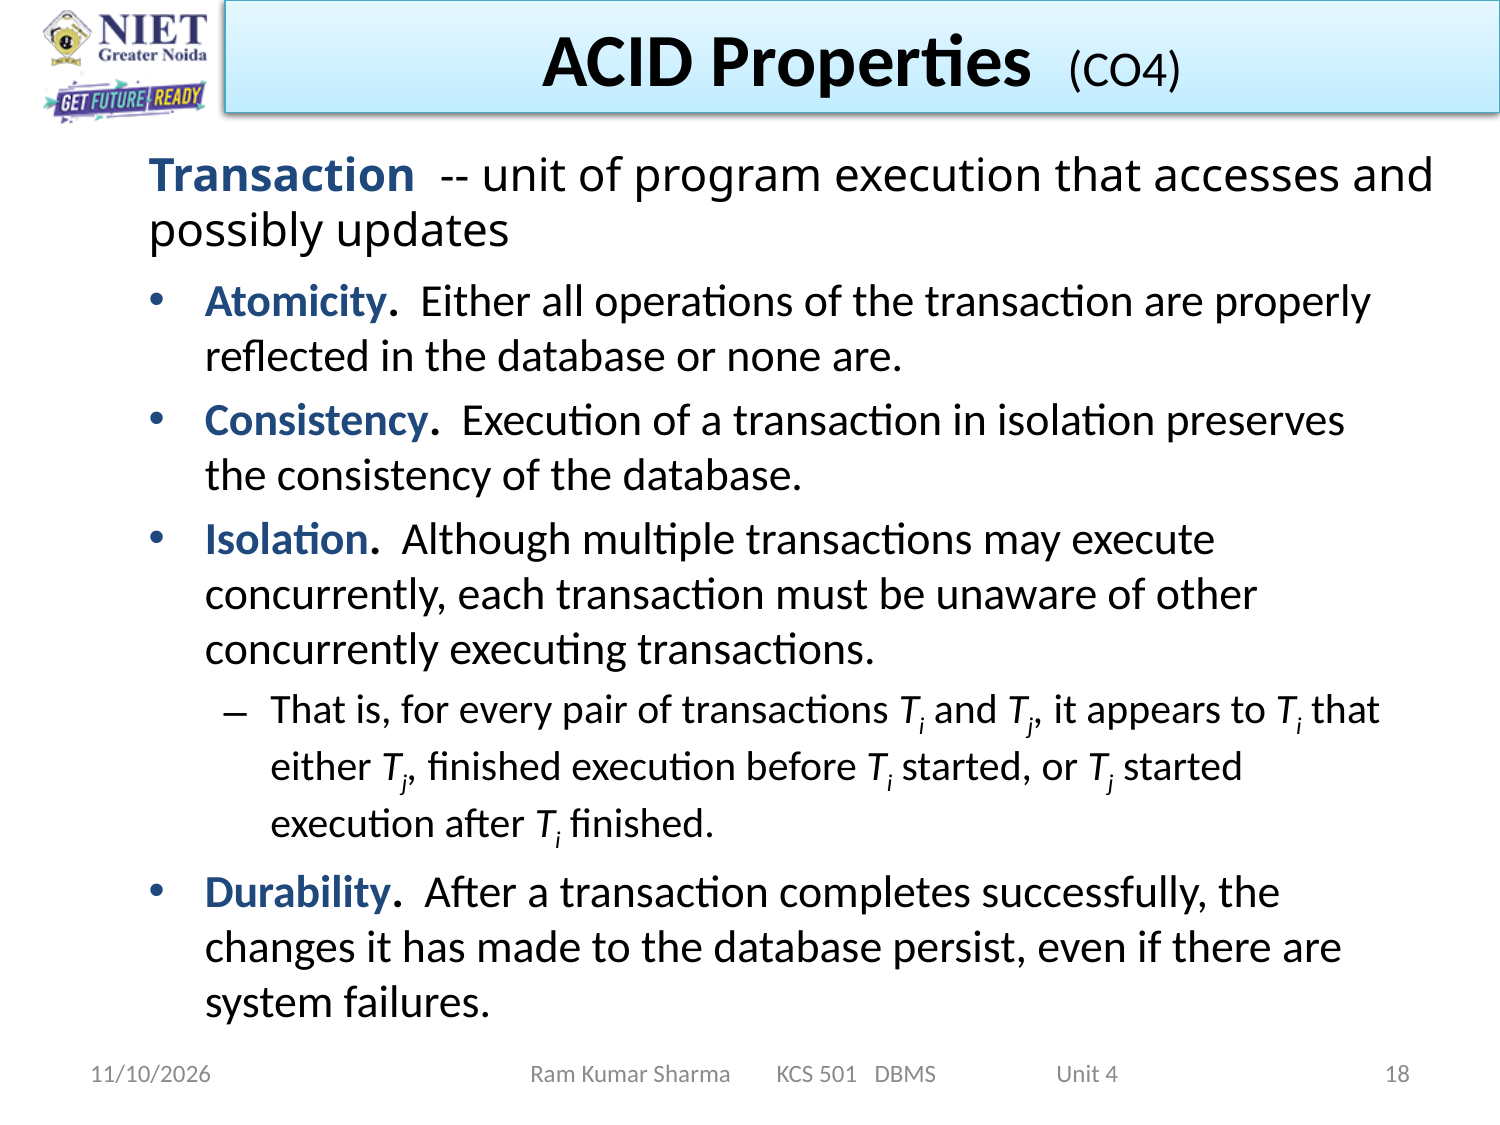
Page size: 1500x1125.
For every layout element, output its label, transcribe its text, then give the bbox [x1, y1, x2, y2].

footer Ram Kumar Sharma KCS 501 DBMS Unit 4 [412, 1043, 1074, 1103]
slide_number 18 [1074, 1043, 1425, 1103]
text_box ACID Properties (CO4) [224, 0, 1500, 113]
list Atomicity. Either all operations of the transaction are properly reflected in the database or none are. Consistency. Execution of a transaction in isolation preserves the consistency of the database. Isolation. Although multiple transactions may execute concurrently, each transaction must be unaware of other concurrently executing transactions. That is, for every pair of transactions Ti and Tj, it appears to Ti that either Tj, finished execution before Ti started, or Tj started execution after Ti finished. Durability. After a transaction completes successfully, the changes it has made to the database persist, even if there are system failures. [133, 263, 1425, 1043]
text_box Transaction -- unit of program execution that accesses and possibly updates [133, 137, 1486, 263]
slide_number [75, 1042, 412, 1103]
picture [5, 0, 244, 134]
